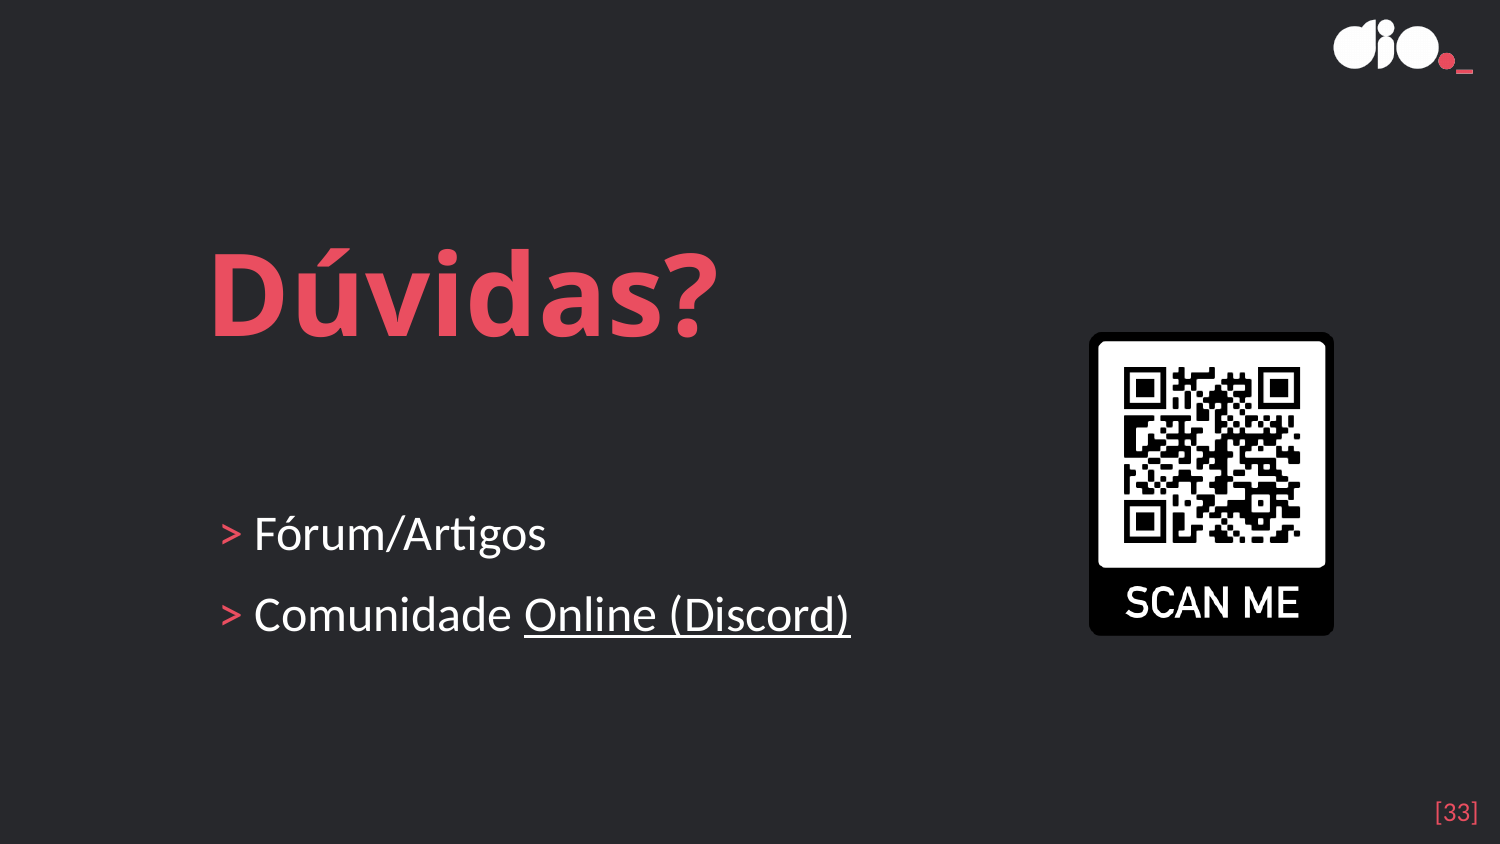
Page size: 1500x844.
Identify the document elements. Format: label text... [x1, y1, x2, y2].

picture [1332, 19, 1474, 75]
text_box > Fórum/Artigos > Comunidade Online (Discord) [190, 485, 920, 636]
slide_number [33] [1403, 779, 1494, 844]
picture [1089, 332, 1334, 636]
text_box Dúvidas? [190, 215, 1270, 366]
